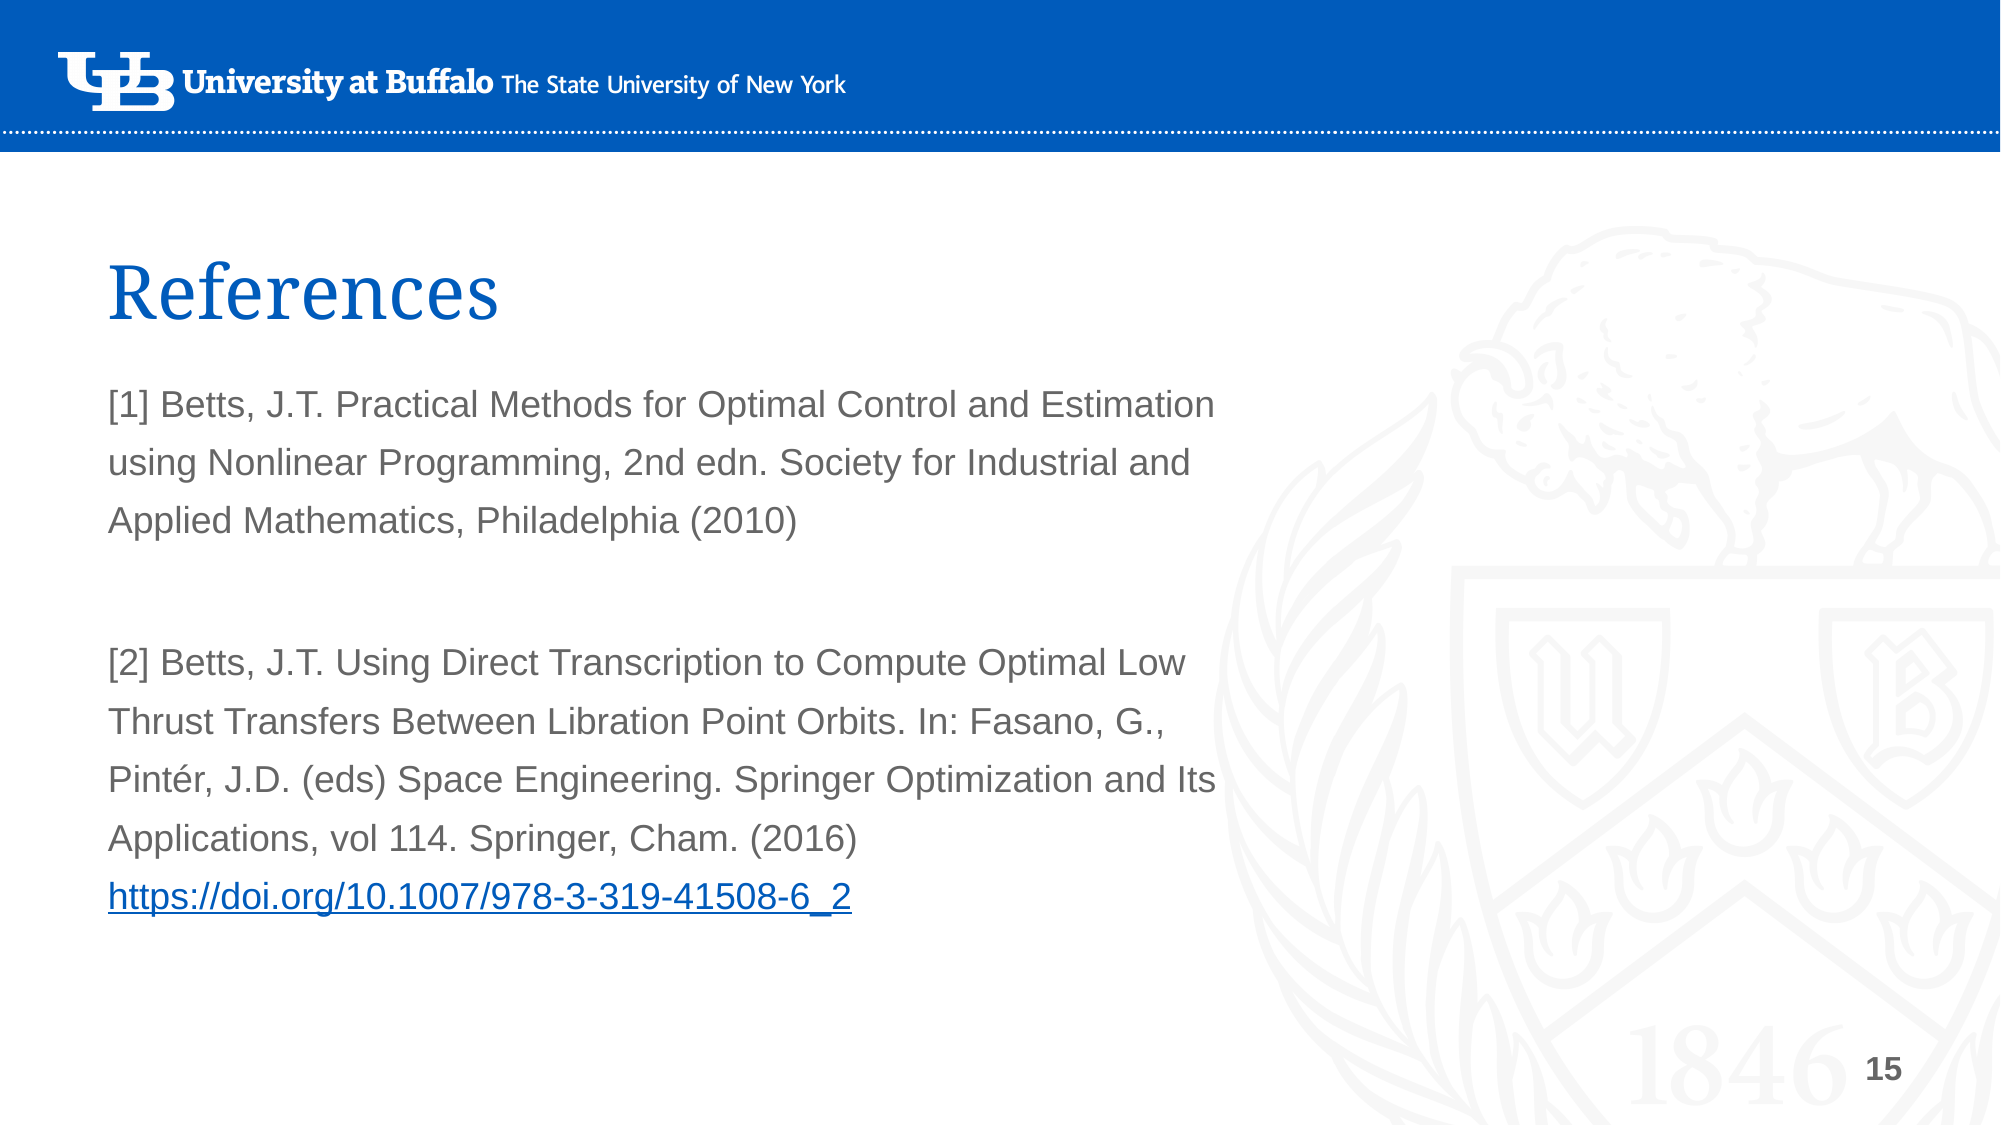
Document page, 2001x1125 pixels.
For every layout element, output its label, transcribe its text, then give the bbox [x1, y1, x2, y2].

list [1] Betts, J.T. Practical Methods for Optimal Control and Estimation using Nonlinear Programming, 2nd edn. Society for Industrial and Applied Mathematics, Philadelphia (2010) [2] Betts, J.T. Using Direct Transcription to Compute Optimal Low Thrust Transfers Between Libration Point Orbits. In: Fasano, G., Pintér, J.D. (eds) Space Engineering. Springer Optimization and Its Applications, vol 114. Springer, Cham. (2016) https://doi.org/10.1007/978-3-319-41508-6_2 [93, 358, 1234, 1010]
title References [93, 246, 1234, 343]
footer 15 [1242, 1036, 1918, 1097]
picture [0, 0, 2001, 1125]
